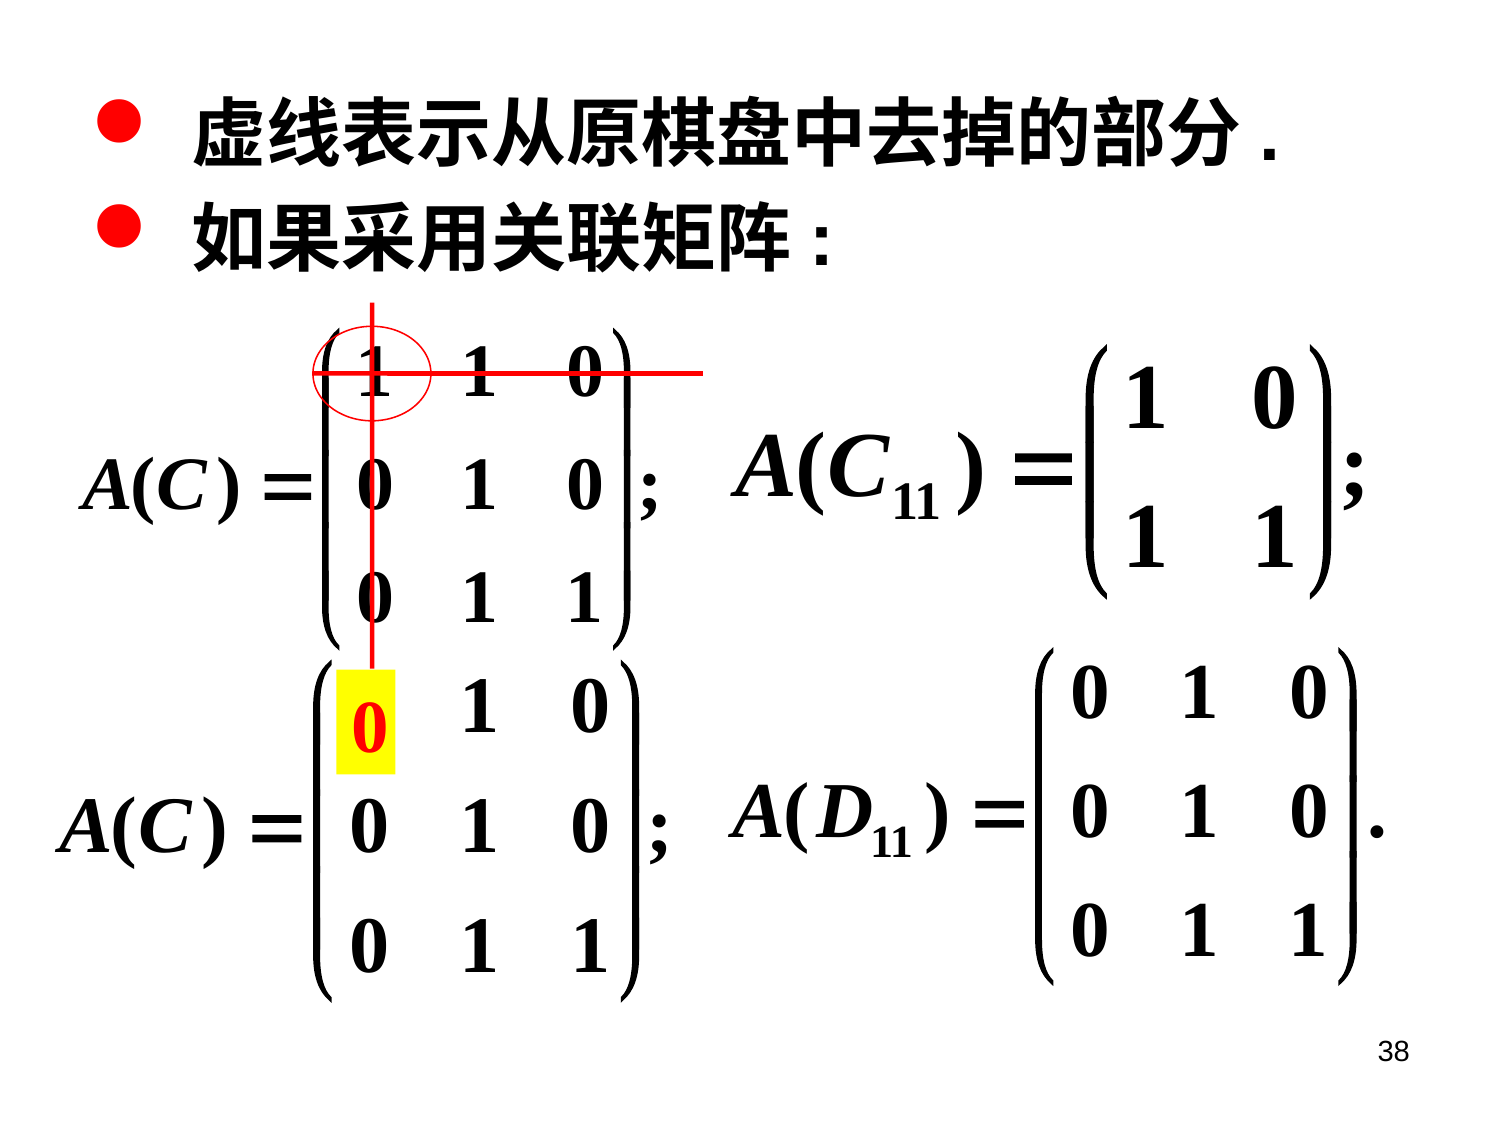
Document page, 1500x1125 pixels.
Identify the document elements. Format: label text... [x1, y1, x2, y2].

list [40, 644, 704, 1013]
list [714, 632, 1400, 996]
text_box 虚线表示从原棋盘中去掉的部分. 如果采用关联矩阵: [76, 78, 1459, 350]
slide_number 38 [1074, 1024, 1426, 1103]
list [714, 326, 1412, 613]
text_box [64, 314, 692, 643]
